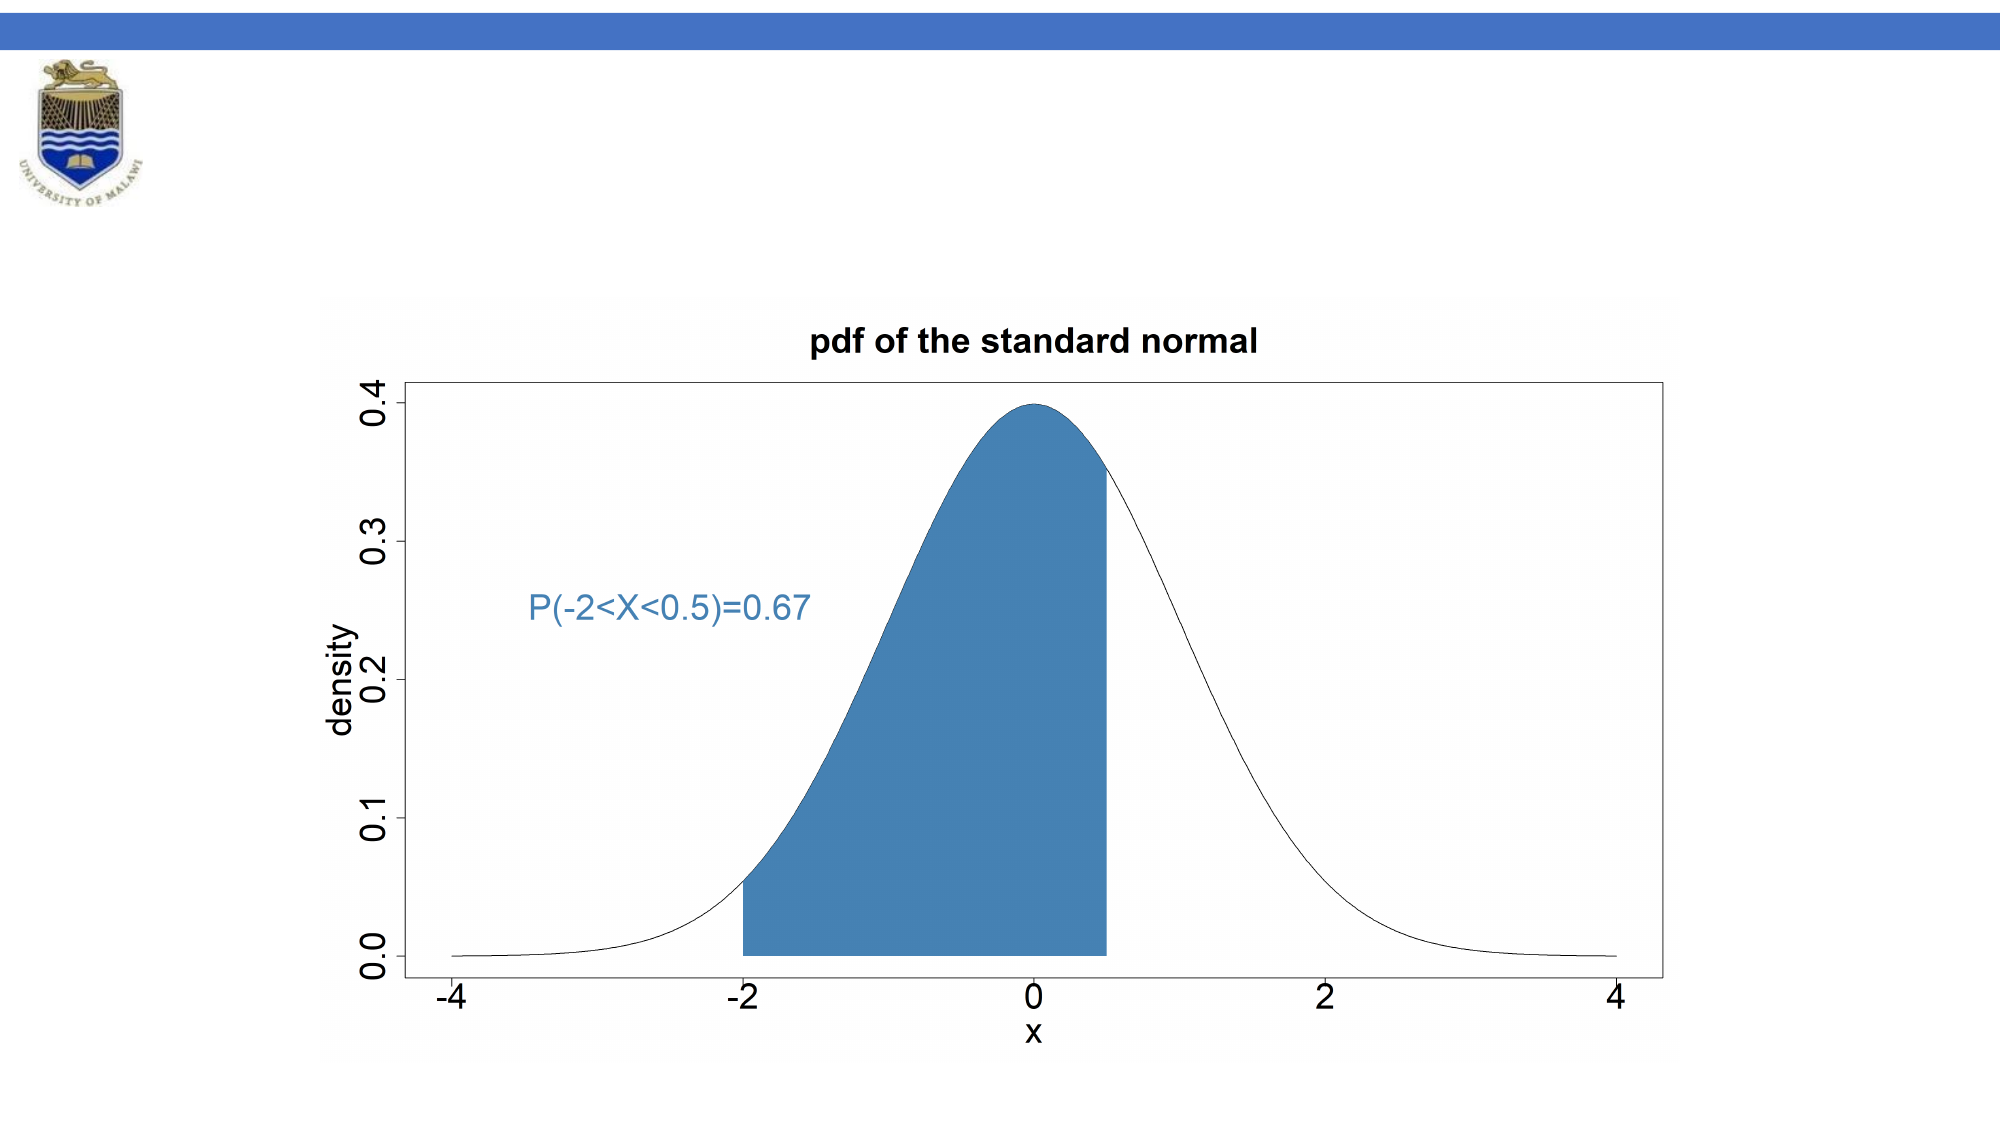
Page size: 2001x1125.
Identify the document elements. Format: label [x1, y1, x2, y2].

picture [19, 59, 143, 207]
picture [320, 297, 1680, 1063]
